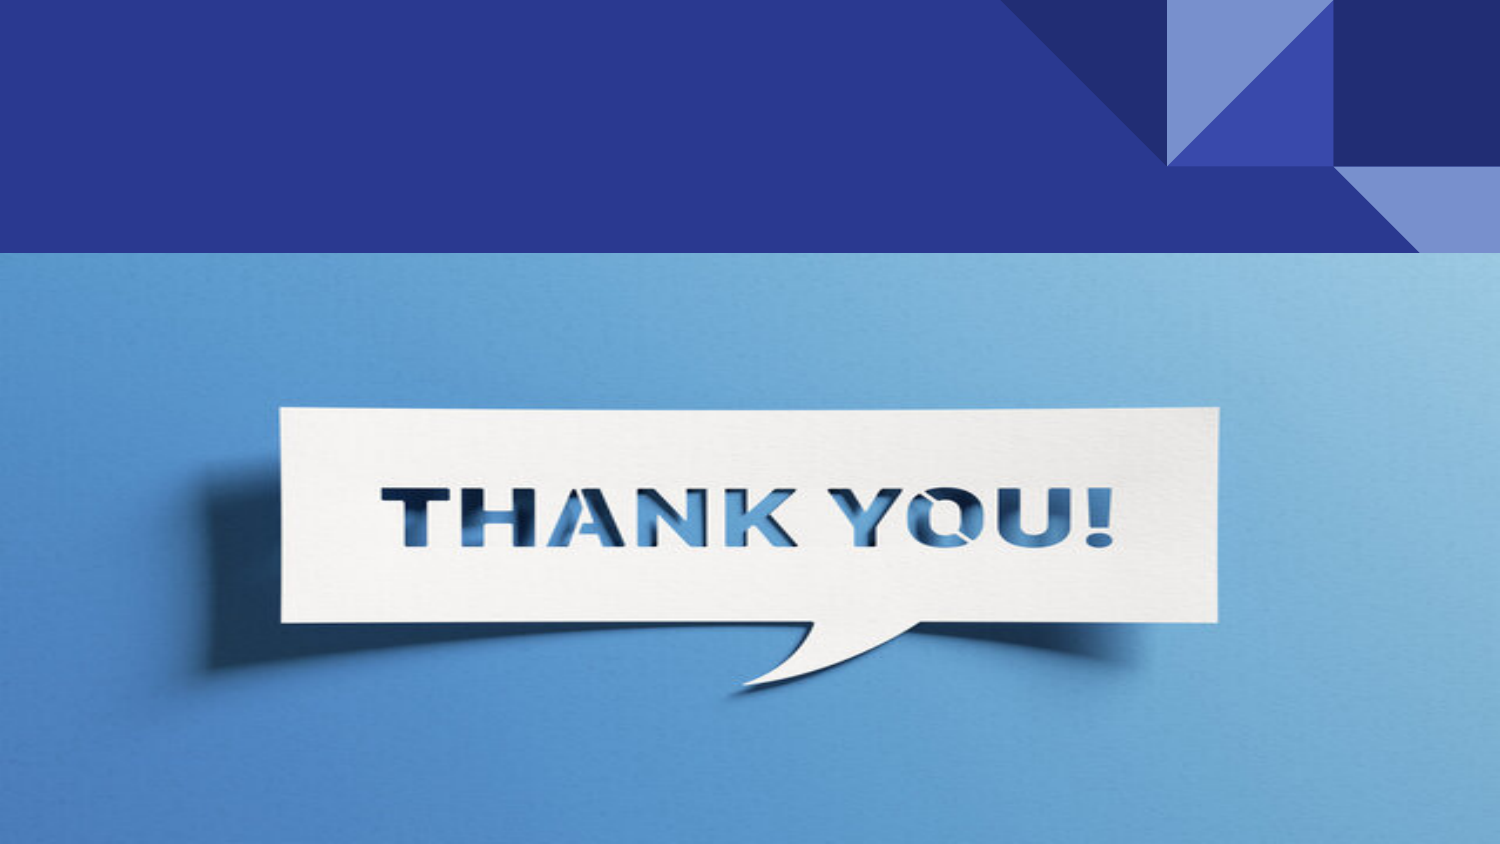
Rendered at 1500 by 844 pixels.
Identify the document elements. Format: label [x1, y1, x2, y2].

picture [0, 252, 1500, 844]
text_box [318, 83, 1500, 252]
